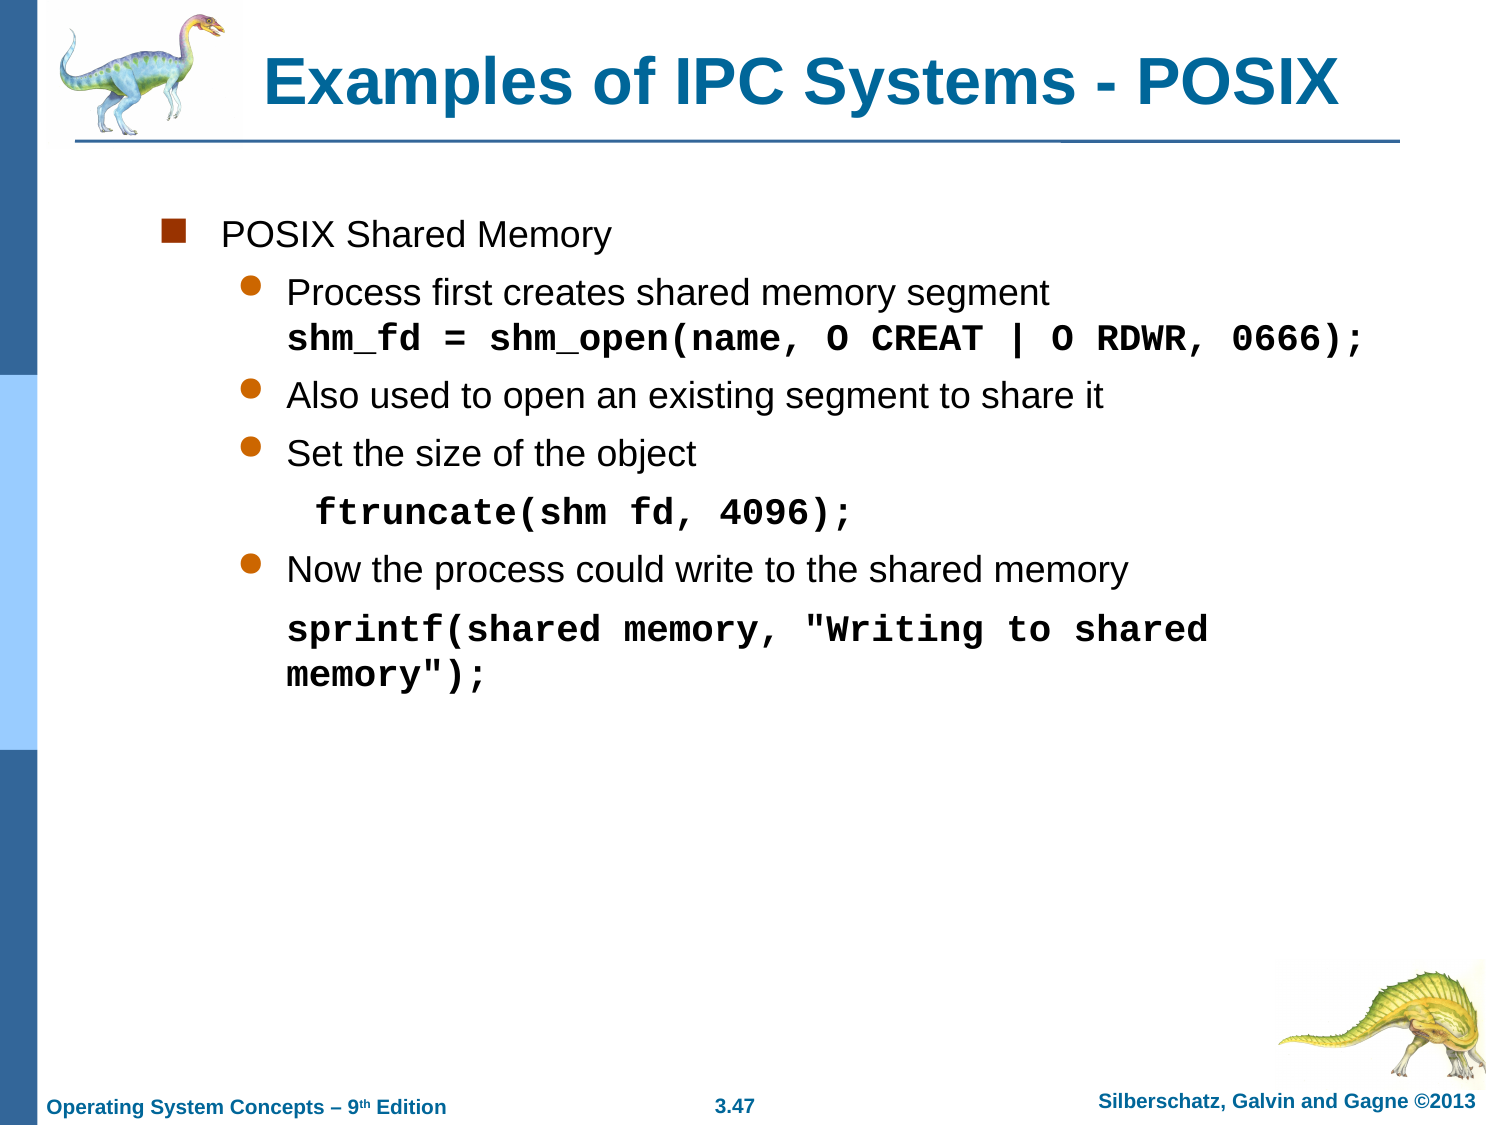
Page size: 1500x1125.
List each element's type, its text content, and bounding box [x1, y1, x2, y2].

list POSIX Shared Memory Process first creates shared memory segment shm_fd = shm_open(name, O CREAT | O RDWR, 0666); Also used to open an existing segment to share it Set the size of the object ftruncate(shm fd, 4096); Now the process could write to the shared memory sprintf(shared memory, "Writing to shared memory"); [149, 202, 1393, 946]
picture [1275, 959, 1486, 1090]
picture [46, 0, 243, 149]
title Examples of IPC Systems - POSIX [158, 30, 1447, 126]
